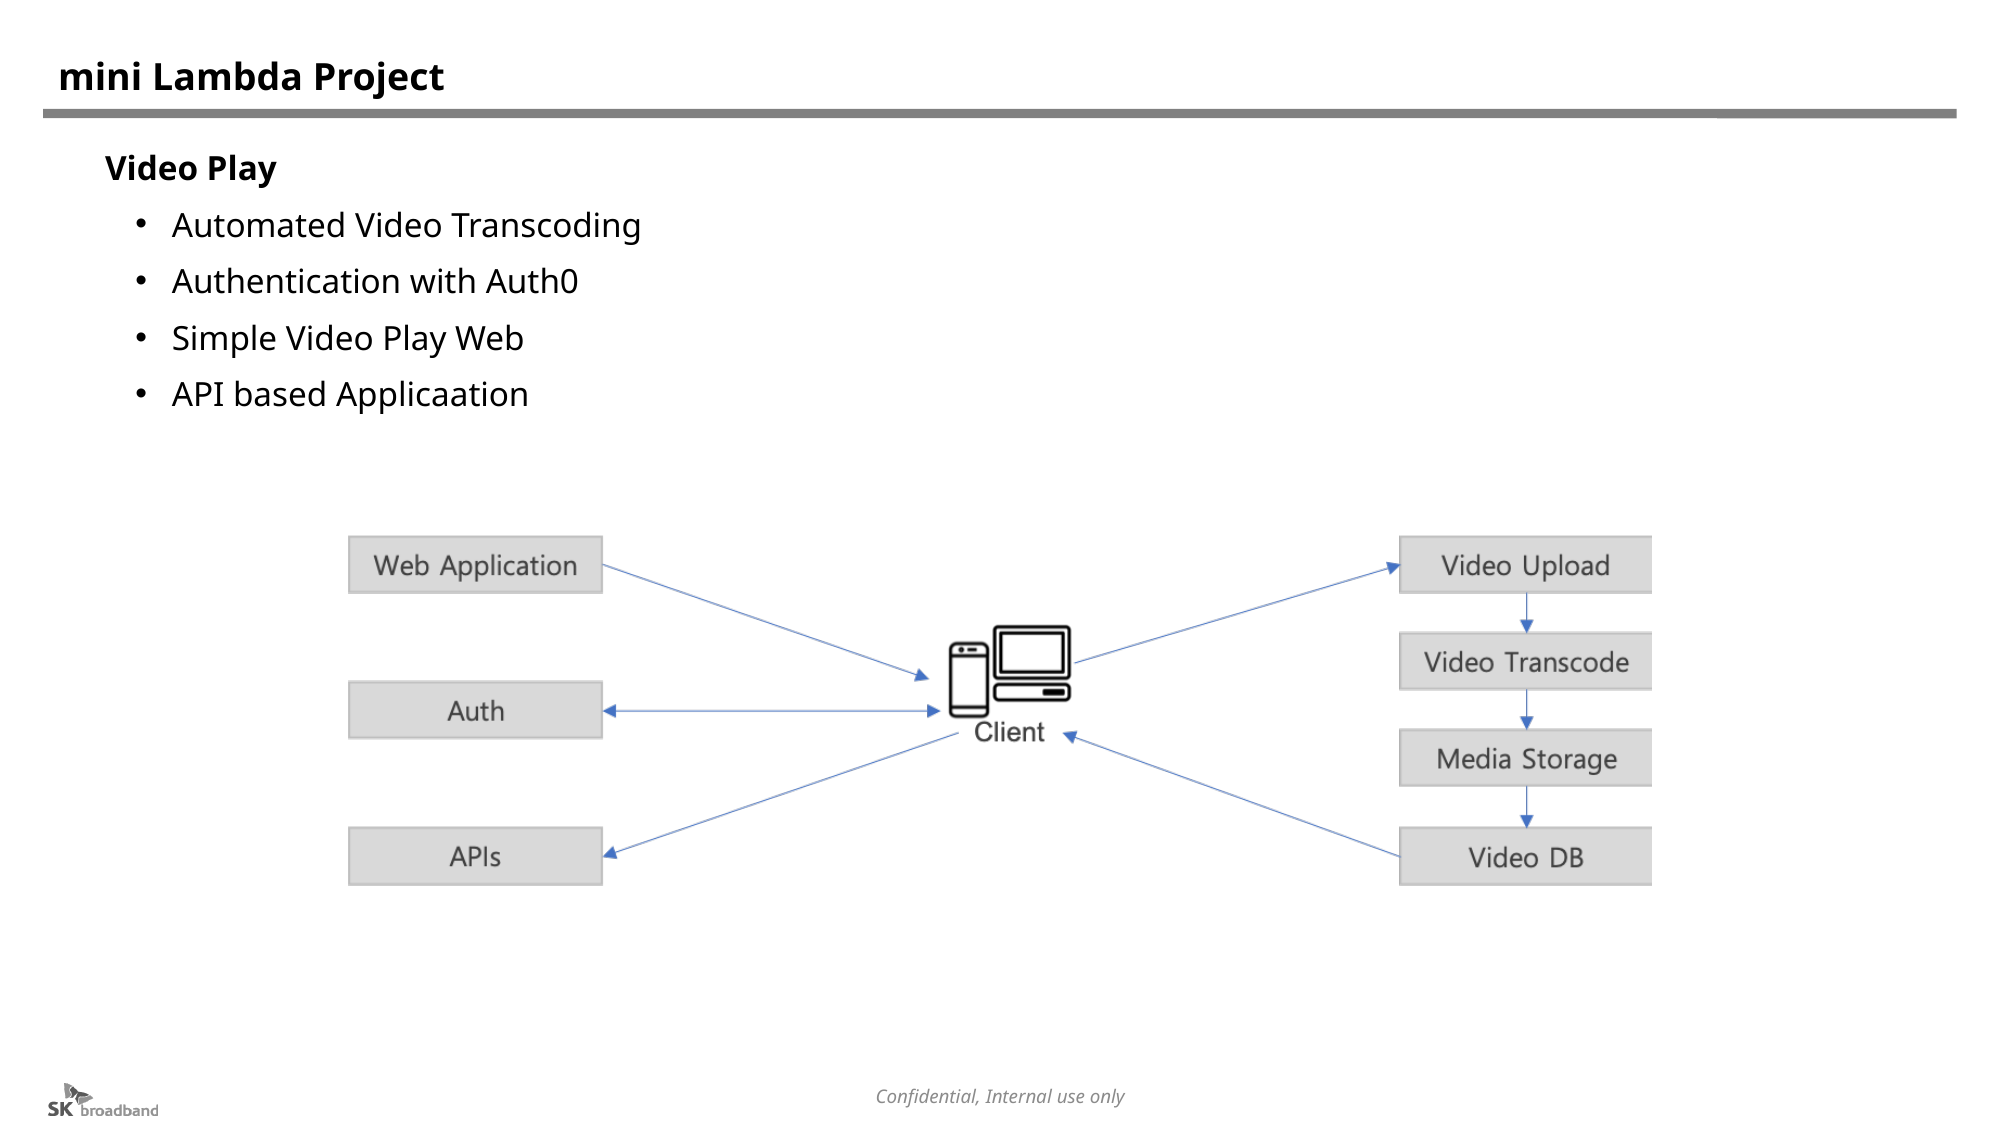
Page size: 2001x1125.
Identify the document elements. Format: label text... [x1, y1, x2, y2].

title mini Lambda Project [43, 42, 1863, 114]
footer Confidential, Internal use only [375, 1084, 1625, 1107]
picture [348, 535, 1652, 888]
list Video Play Automated Video Transcoding Authentication with Auth0 Simple Video Play Web API based Applicaation [90, 139, 1933, 369]
